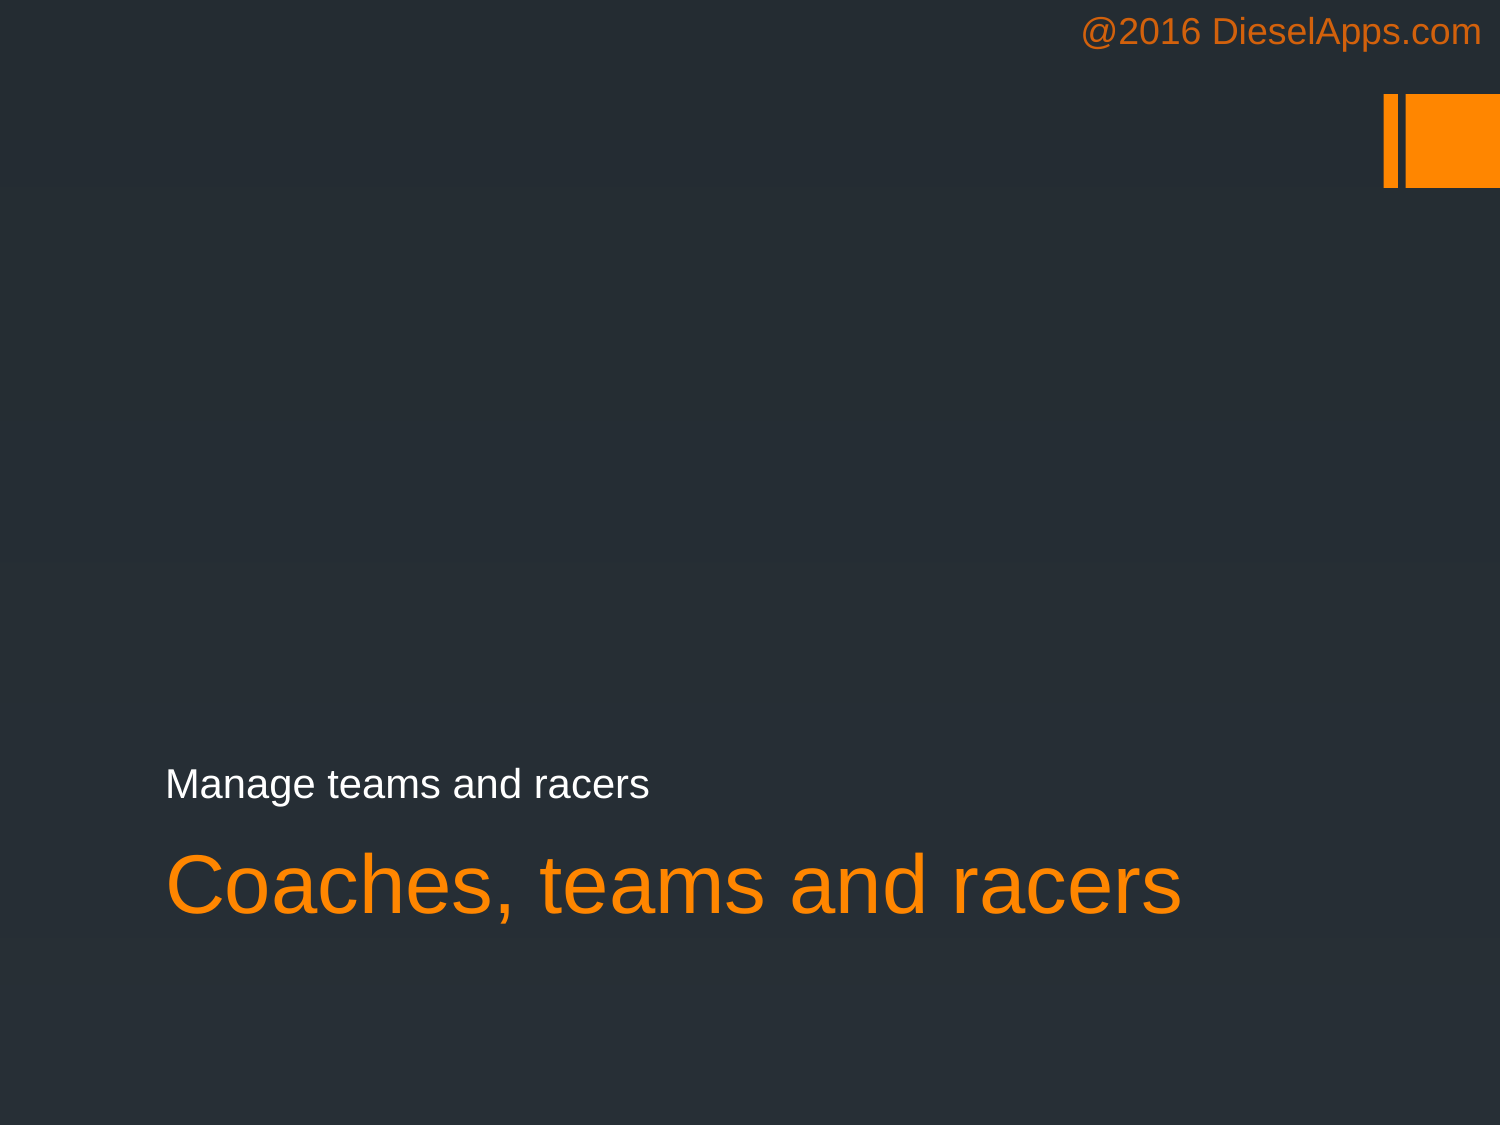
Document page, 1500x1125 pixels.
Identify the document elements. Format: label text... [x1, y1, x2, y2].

title Coaches, teams and racers [150, 823, 1350, 1036]
list Manage teams and racers [150, 634, 1350, 815]
